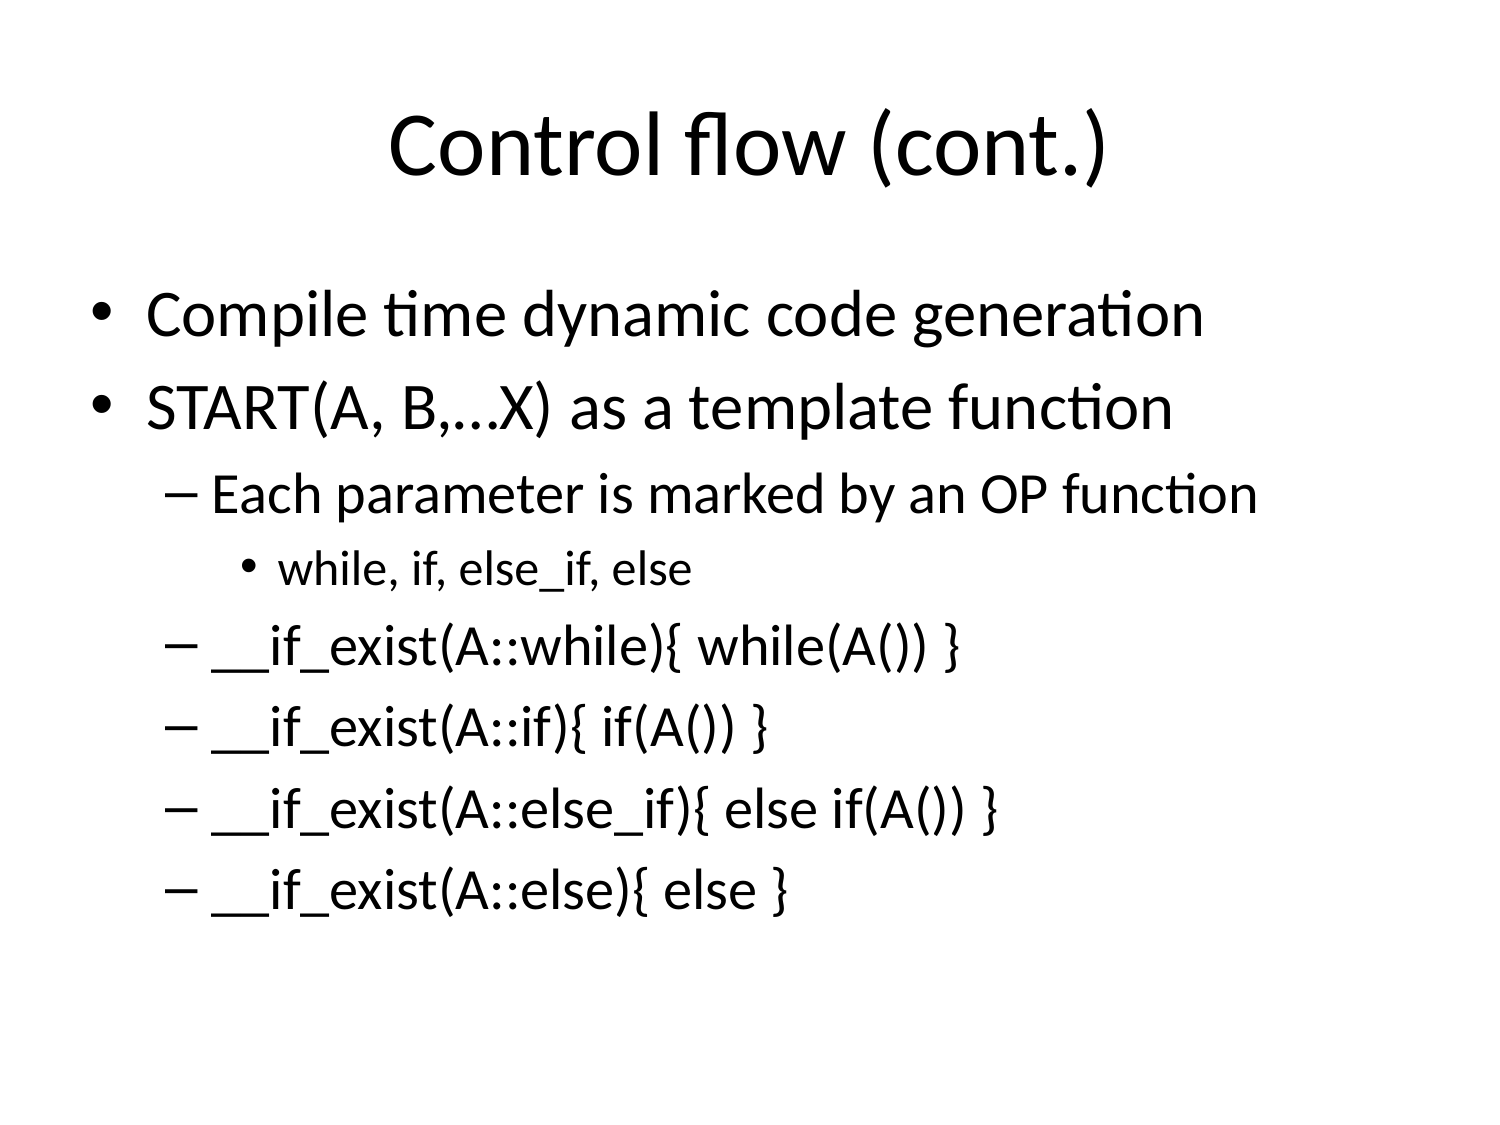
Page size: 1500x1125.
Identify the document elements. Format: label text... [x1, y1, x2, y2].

title Control flow (cont.) [75, 45, 1425, 233]
list Compile time dynamic code generation START(A, B,…X) as a template function Each parameter is marked by an OP function while, if, else_if, else __if_exist(A::while){ while(A()) } __if_exist(A::if){ if(A()) } __if_exist(A::else_if){ else if(A()) } __if_exist(A::else){ else } [75, 262, 1425, 1005]
